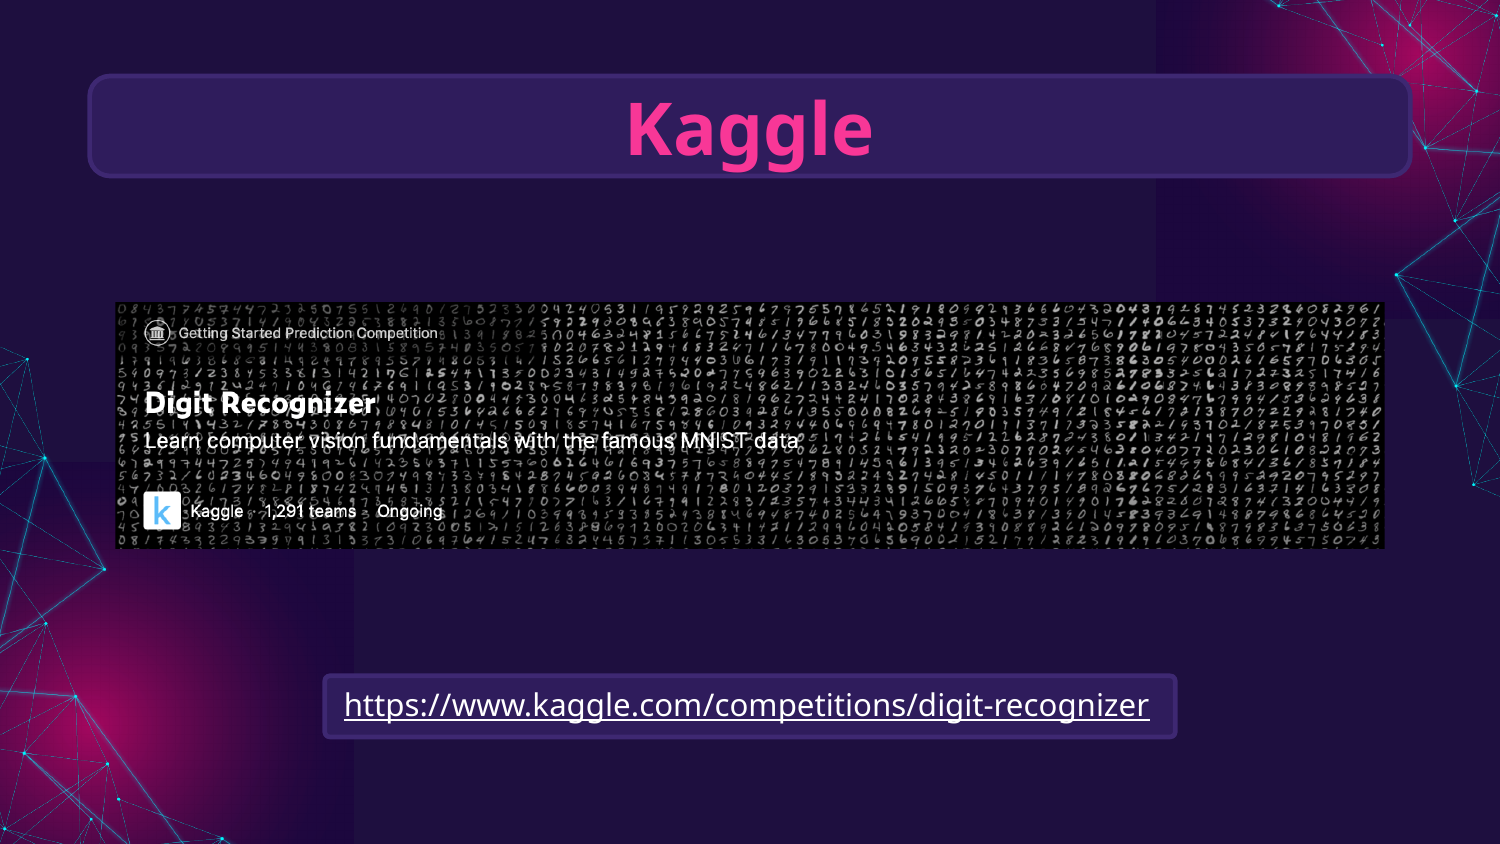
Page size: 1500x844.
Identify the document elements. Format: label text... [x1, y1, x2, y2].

subtitle https://www.kaggle.com/competitions/digit-recognizer [292, 675, 1202, 737]
text_box [89, 76, 1411, 176]
picture [0, 0, 1500, 844]
title Kaggle [118, 88, 1382, 164]
